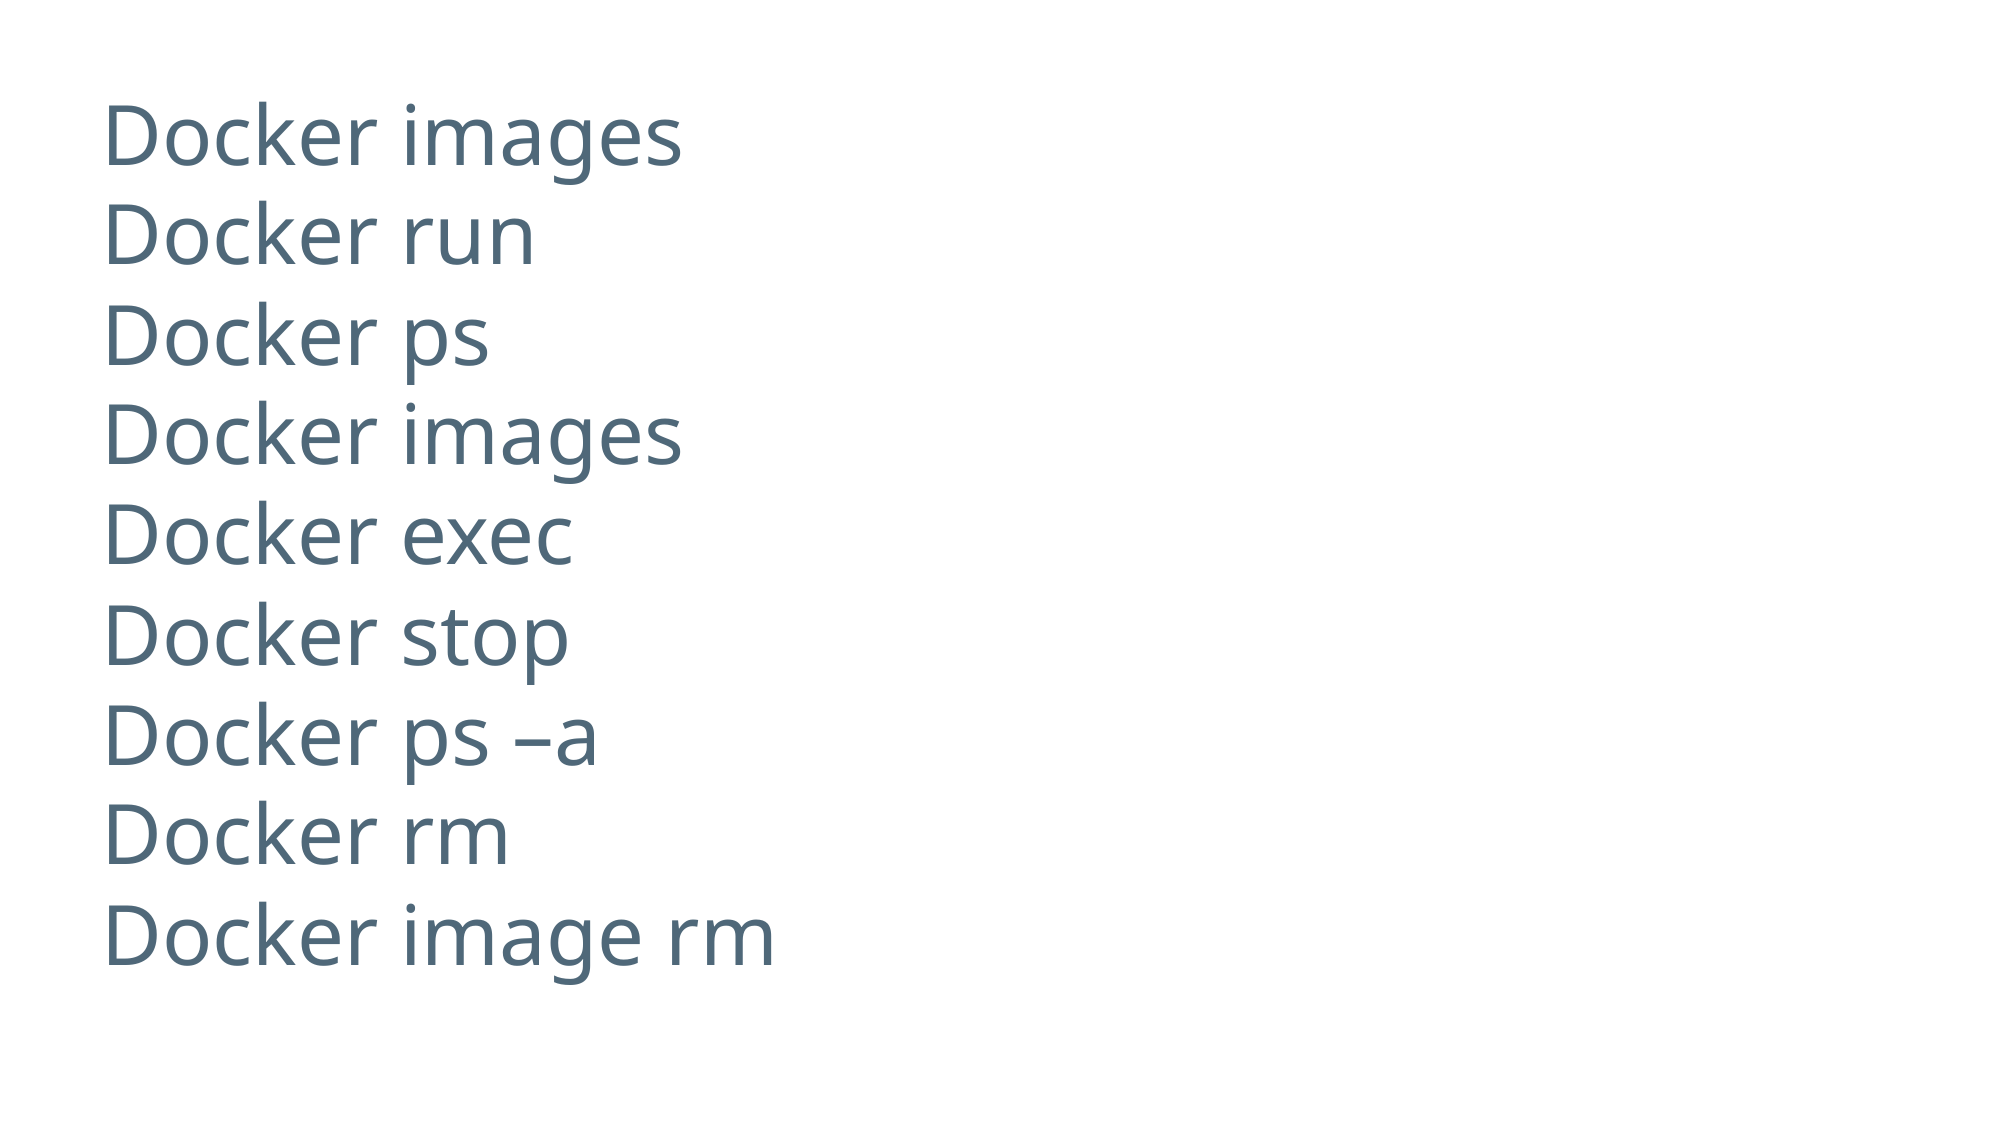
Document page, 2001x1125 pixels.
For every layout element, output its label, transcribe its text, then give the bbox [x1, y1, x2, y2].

text_box Docker images Docker run Docker ps Docker images Docker exec Docker stop Docker ps –a Docker rm Docker image rm [101, 81, 801, 982]
